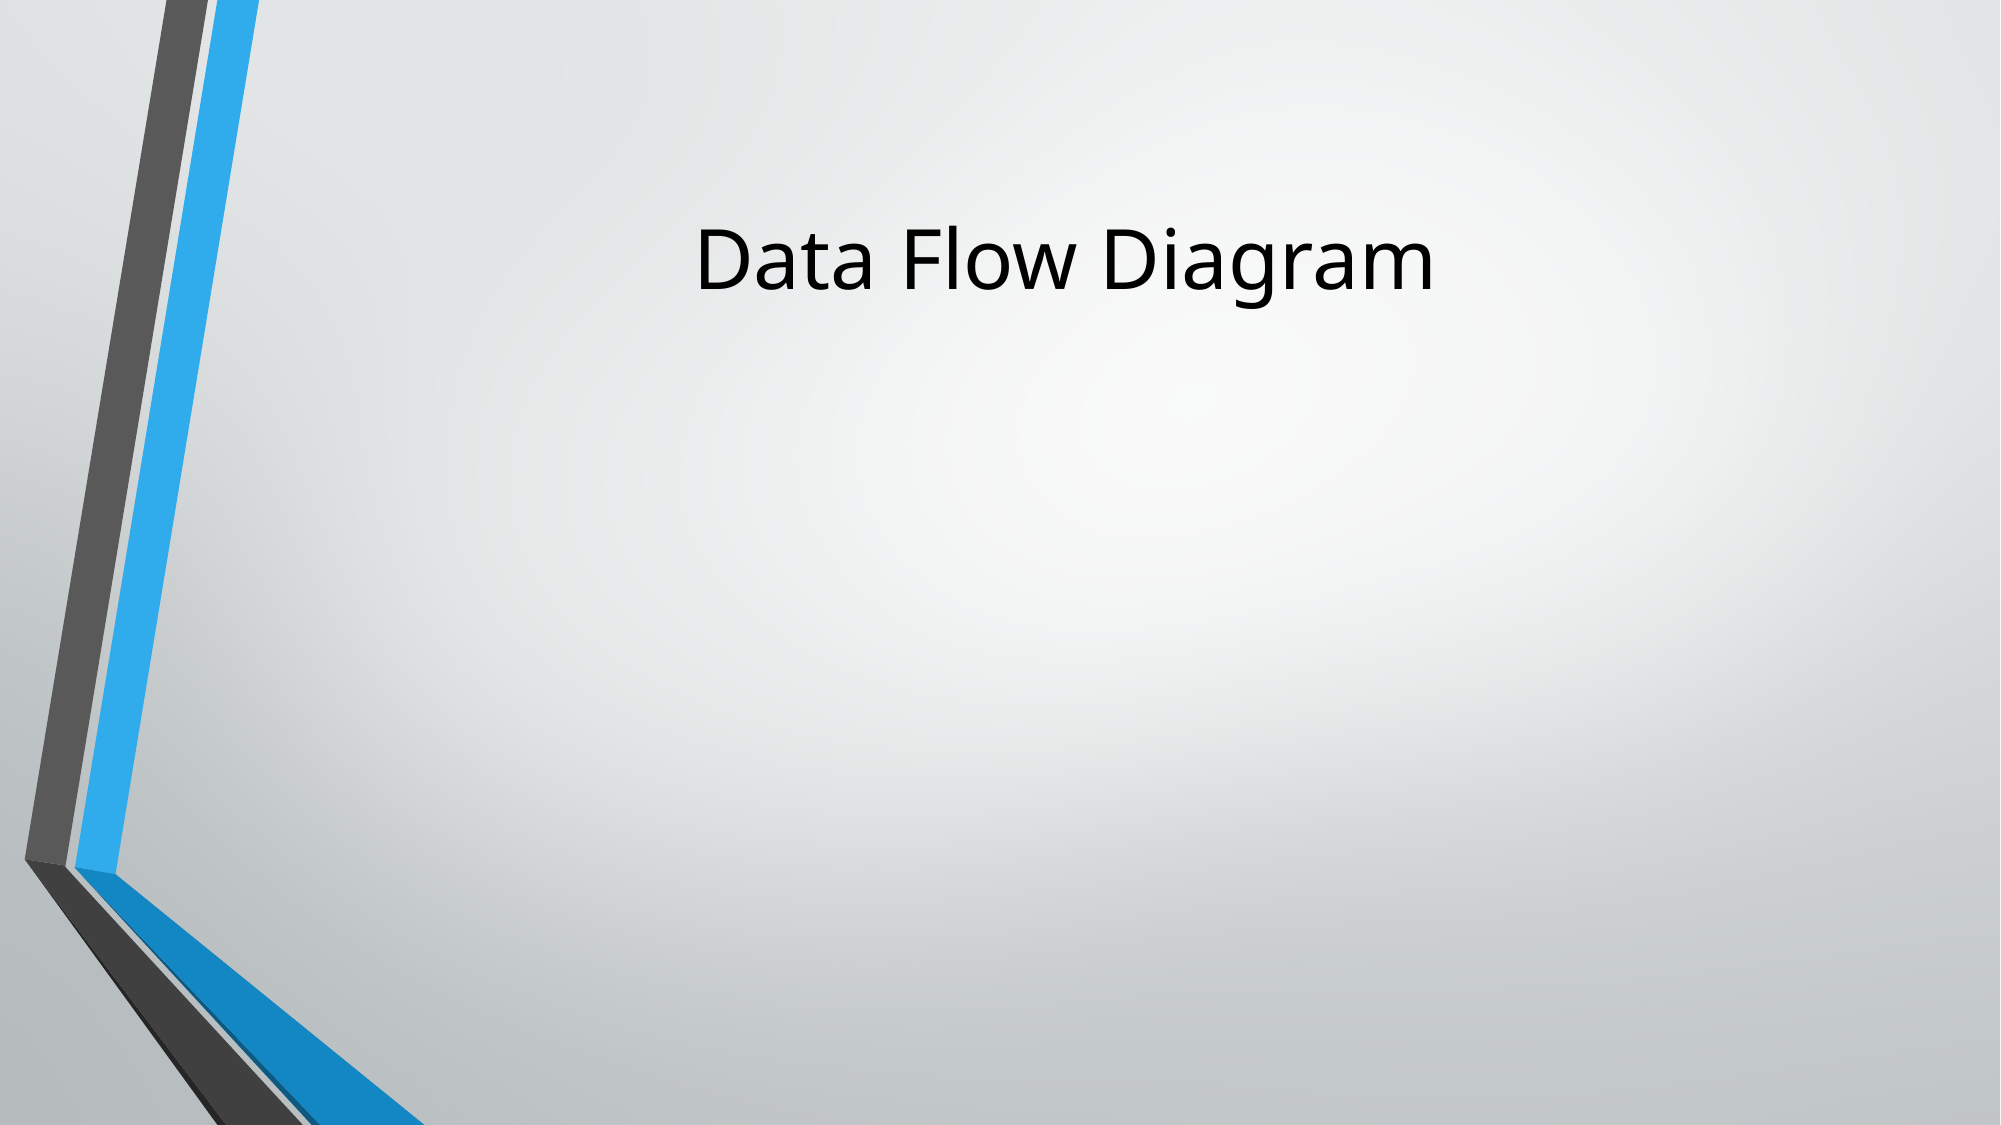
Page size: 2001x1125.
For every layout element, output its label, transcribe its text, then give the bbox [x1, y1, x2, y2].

title Data Flow Diagram [243, 112, 1887, 400]
